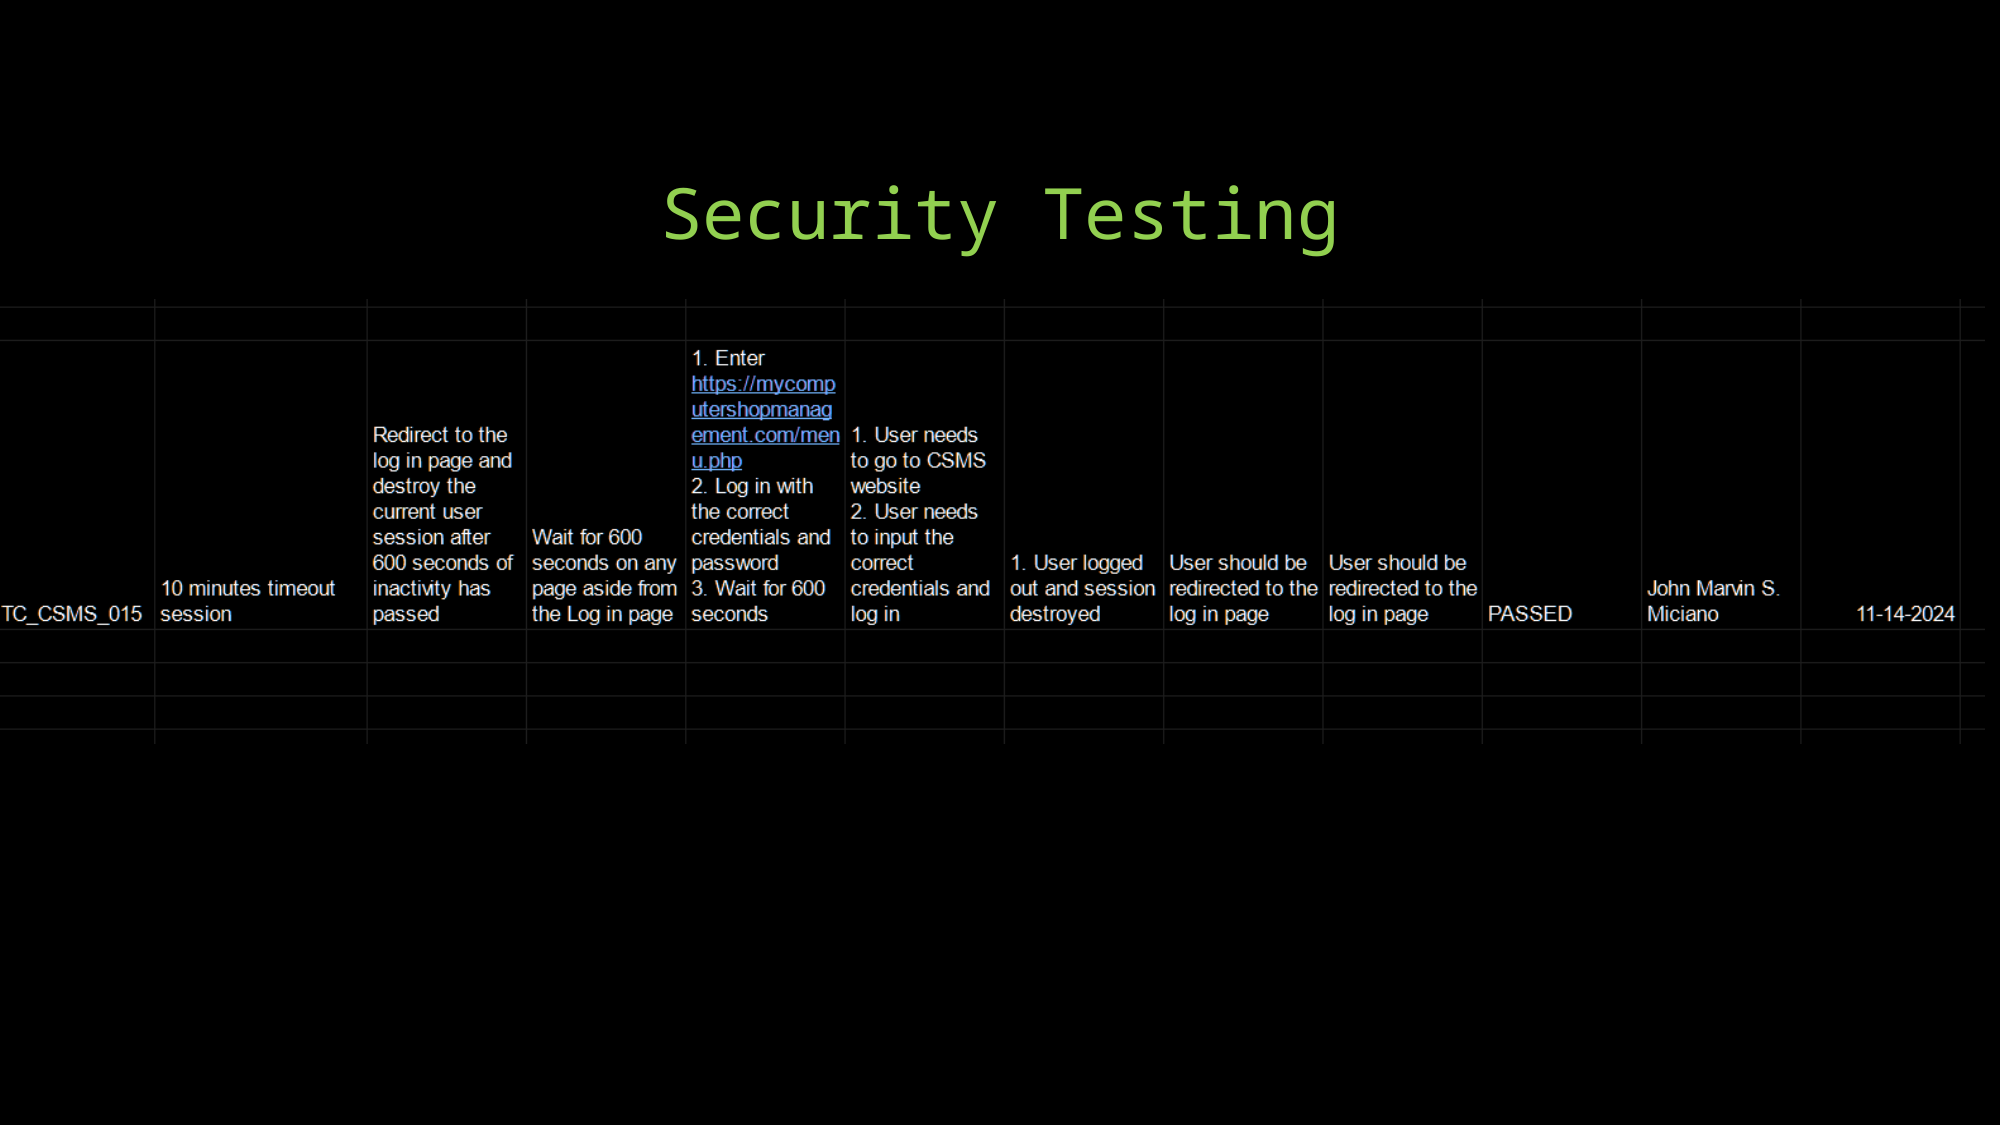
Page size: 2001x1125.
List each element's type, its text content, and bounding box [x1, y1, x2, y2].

picture [0, 299, 1985, 744]
title Security Testing [249, 75, 1750, 263]
